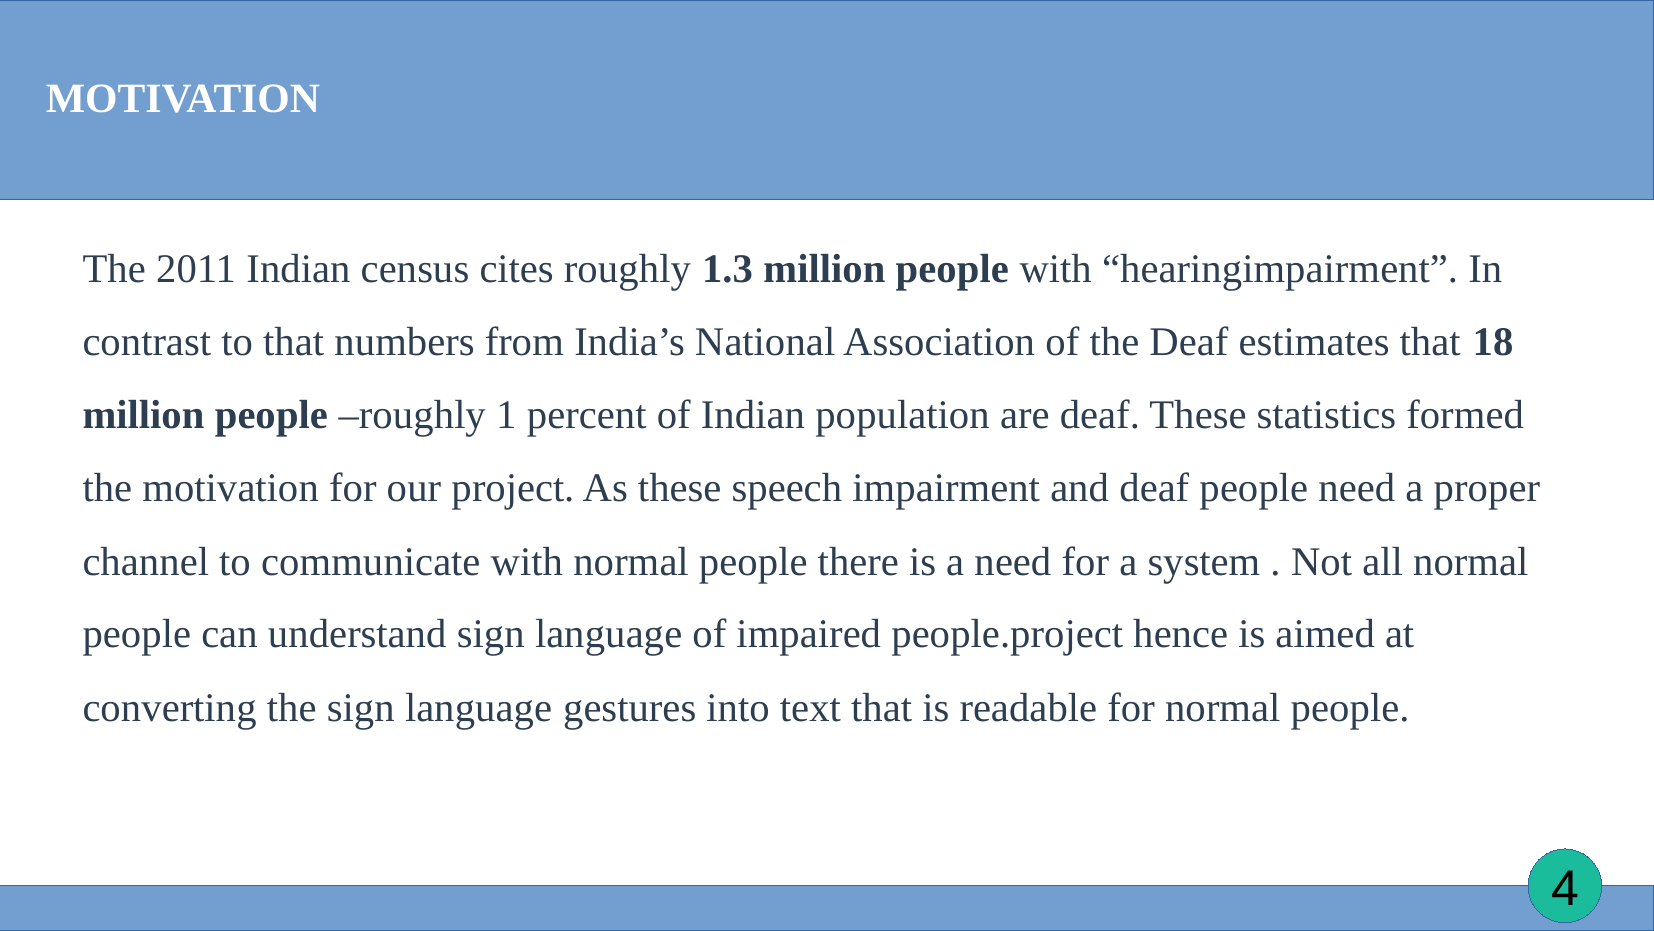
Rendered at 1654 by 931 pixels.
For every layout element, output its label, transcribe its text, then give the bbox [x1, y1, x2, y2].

list The 2011 Indian census cites roughly 1.3 million people with “hearingimpairment”. In contrast to that numbers from India’s National Association of the Deaf estimates that 18 million people –roughly 1 percent of Indian population are deaf. These statistics formed the motivation for our project. As these speech impairment and deaf people need a proper channel to communicate with normal people there is a need for a system . Not all normal people can understand sign language of impaired people.project hence is aimed at converting the sign language gestures into text that is readable for normal people. [82, 217, 1572, 798]
title MOTIVATION [35, 36, 1572, 156]
